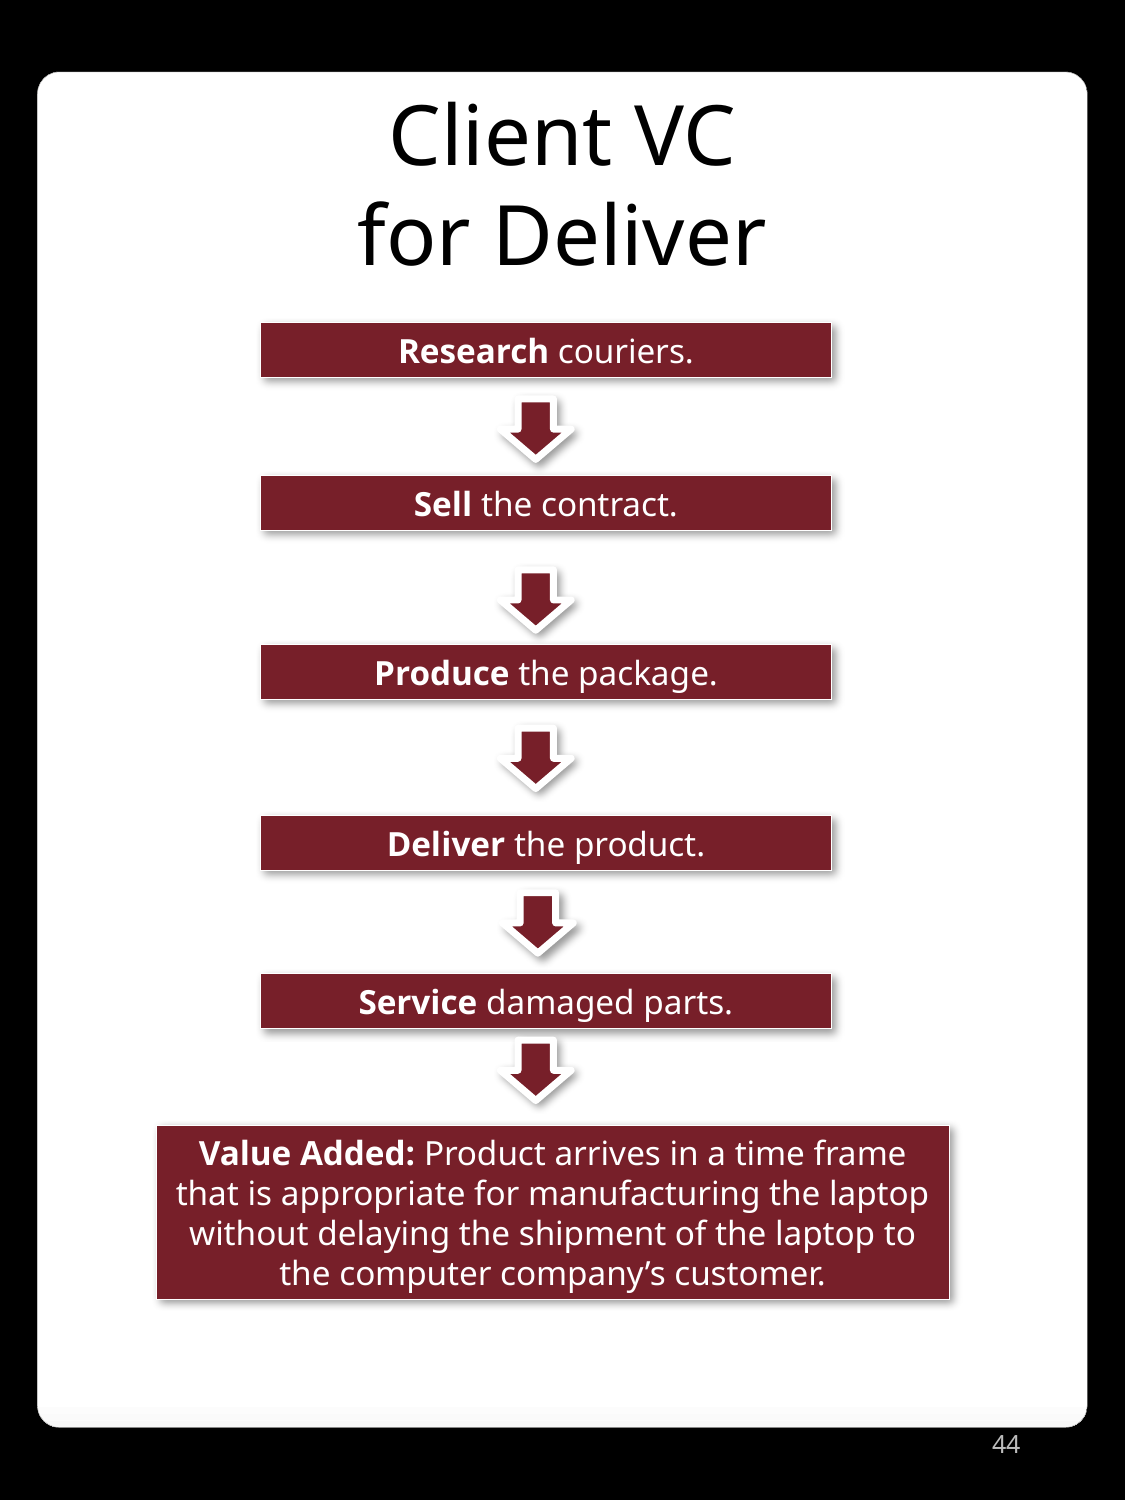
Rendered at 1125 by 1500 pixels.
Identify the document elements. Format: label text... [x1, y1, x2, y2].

text_box Client VC for Deliver [37, 74, 1088, 290]
text_box Service damaged parts. [260, 973, 832, 1029]
text_box Research couriers. [260, 322, 832, 378]
text_box [496, 395, 575, 463]
text_box [496, 1036, 575, 1105]
text_box Produce the package. [260, 644, 832, 700]
text_box Deliver the product. [260, 815, 832, 871]
text_box Value Added: Product arrives in a time frame that is appropriate for manufacturing the laptop without delaying the shipment of the laptop to the computer company’s customer. [156, 1125, 950, 1300]
text_box [496, 724, 575, 793]
slide_number 44 [935, 1420, 1078, 1500]
text_box [499, 889, 577, 957]
text_box [496, 566, 575, 634]
text_box Sell the contract. [260, 475, 832, 531]
